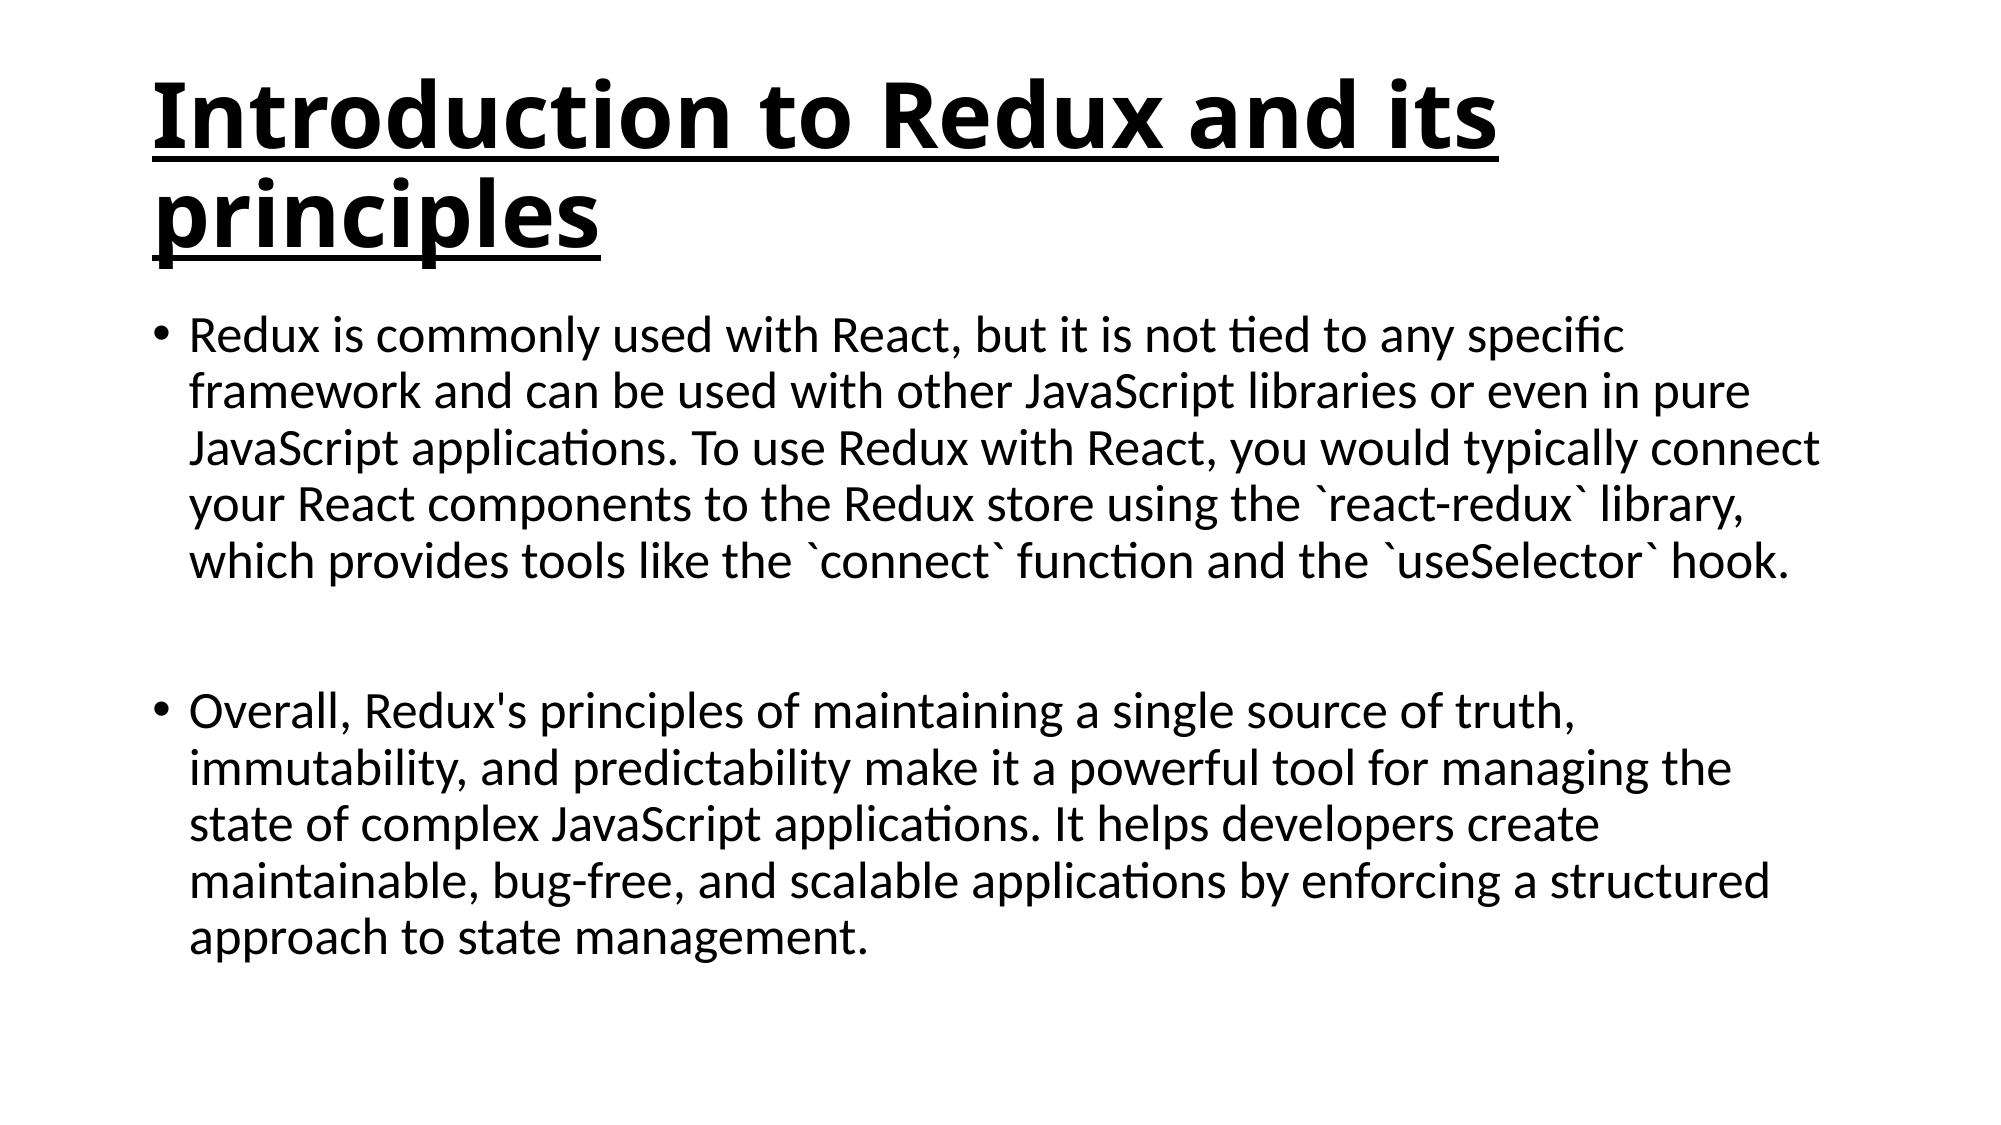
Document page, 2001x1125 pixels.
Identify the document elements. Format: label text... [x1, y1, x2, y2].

list Redux is commonly used with React, but it is not tied to any specific framework and can be used with other JavaScript libraries or even in pure JavaScript applications. To use Redux with React, you would typically connect your React components to the Redux store using the `react-redux` library, which provides tools like the `connect` function and the `useSelector` hook. Overall, Redux's principles of maintaining a single source of truth, immutability, and predictability make it a powerful tool for managing the state of complex JavaScript applications. It helps developers create maintainable, bug-free, and scalable applications by enforcing a structured approach to state management. [137, 299, 1863, 1014]
title Introduction to Redux and its principles [137, 59, 1863, 278]
